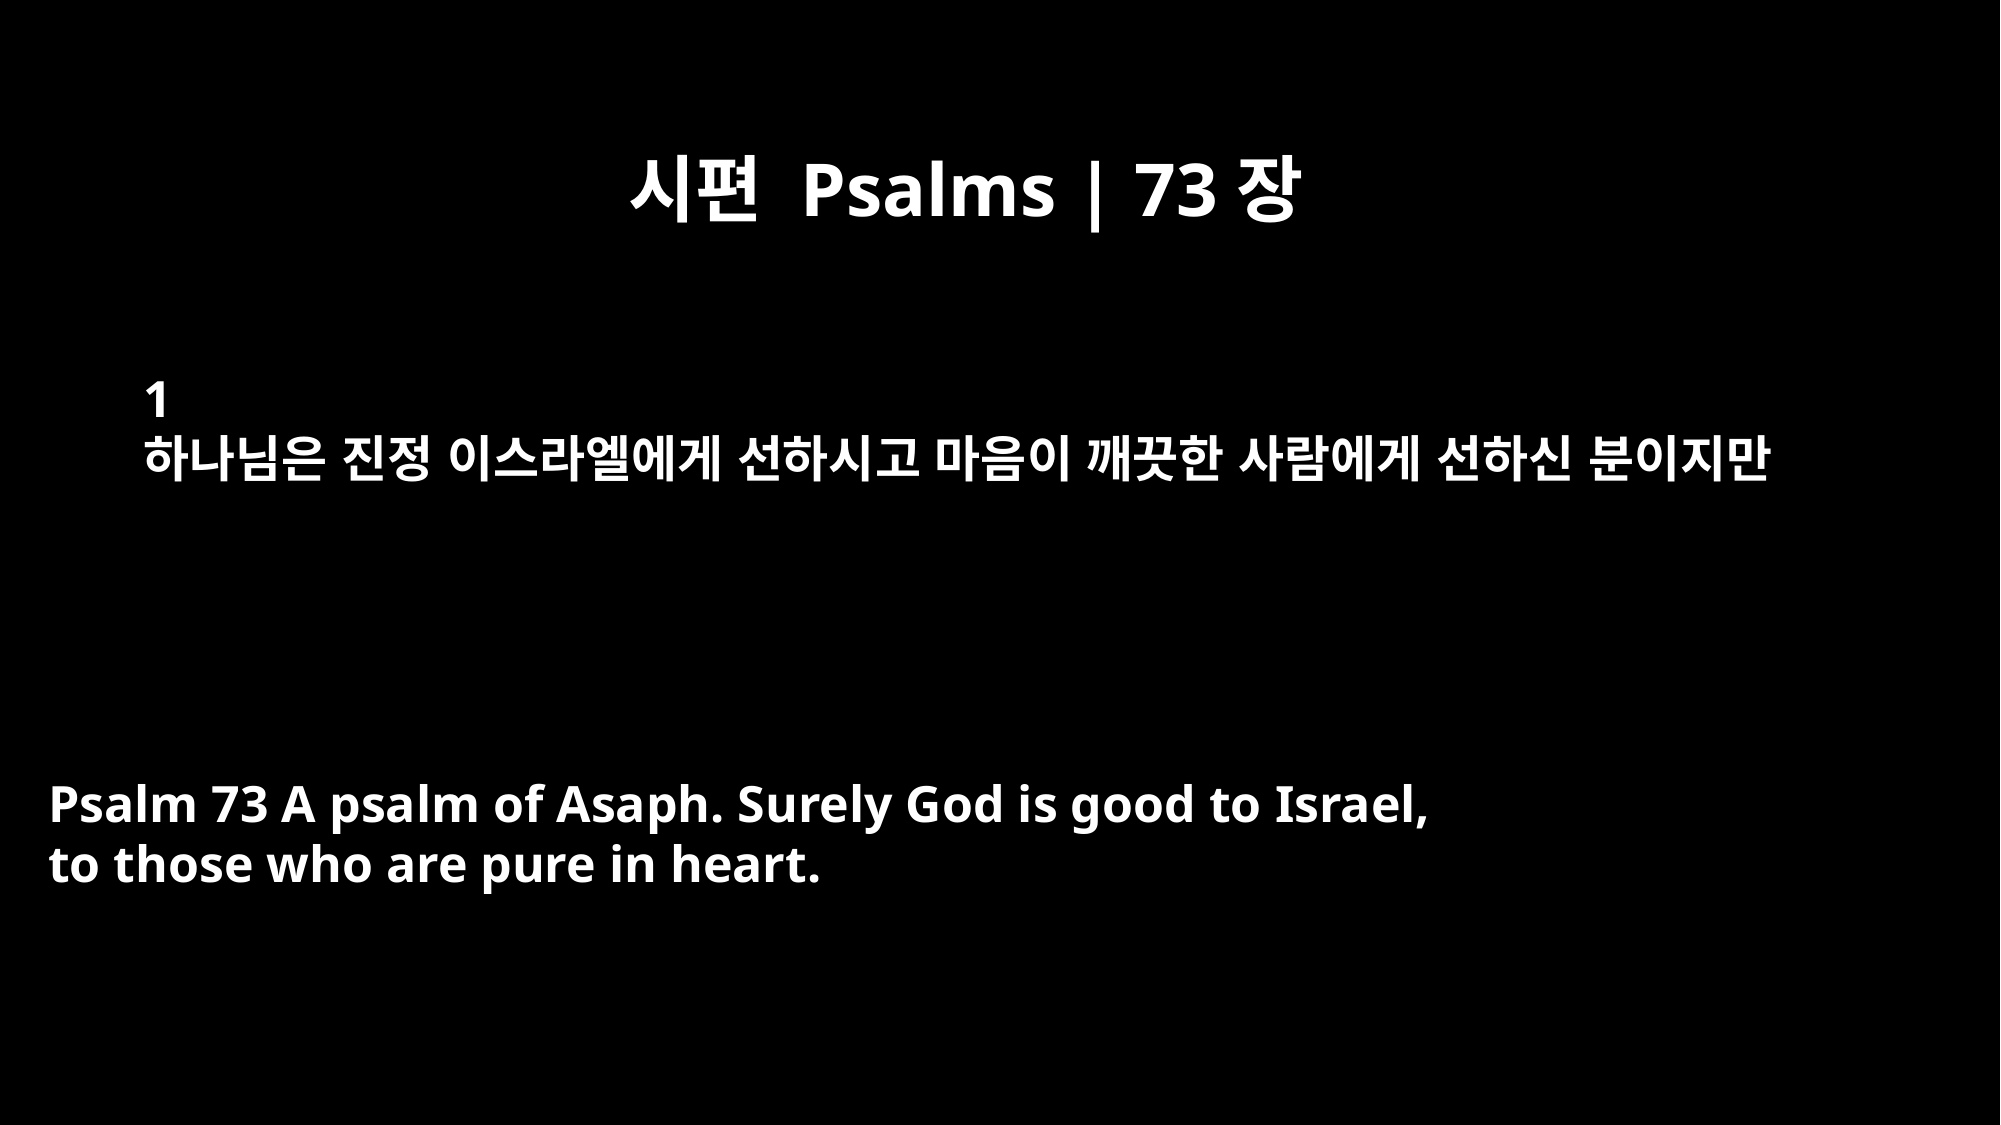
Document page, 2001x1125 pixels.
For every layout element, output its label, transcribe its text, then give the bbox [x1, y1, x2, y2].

text_box 시편 Psalms | 73장 [613, 136, 1319, 239]
text_box Psalm 73 A psalm of Asaph. Surely God is good to Israel, to those who are pure in heart. [33, 764, 1459, 900]
text_box ﻿1 하나님은 진정 이스라엘에게 선하시고 마음이 깨끗한 사람에게 선하신 분이지만 [128, 359, 1789, 495]
